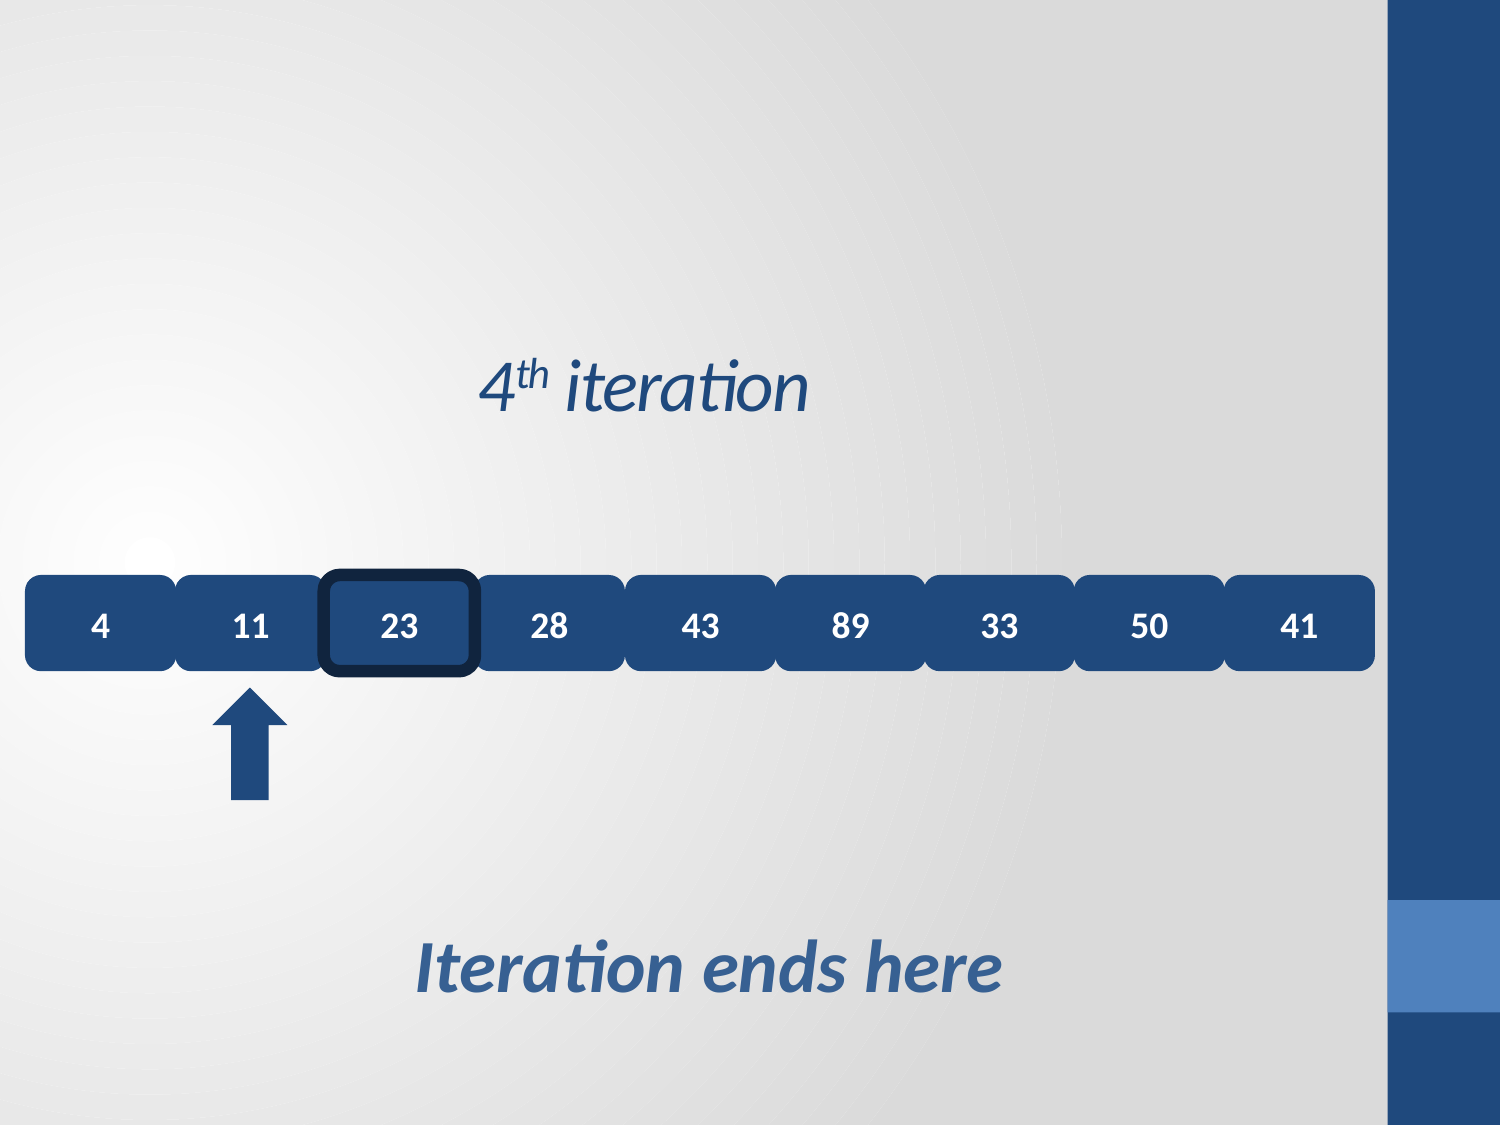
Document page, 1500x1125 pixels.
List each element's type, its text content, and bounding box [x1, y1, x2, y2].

text_box 11 [176, 574, 325, 672]
text_box 43 [625, 574, 777, 672]
text_box [212, 687, 288, 801]
text_box 4 [24, 574, 177, 672]
text_box 33 [923, 574, 1074, 672]
text_box 50 [1073, 574, 1224, 672]
text_box 41 [1223, 574, 1375, 672]
text_box 23 [323, 574, 475, 672]
text_box 4th iteration [462, 287, 864, 475]
text_box 89 [776, 574, 925, 672]
list Iteration ends here [75, 699, 1325, 1063]
text_box 28 [474, 574, 625, 672]
